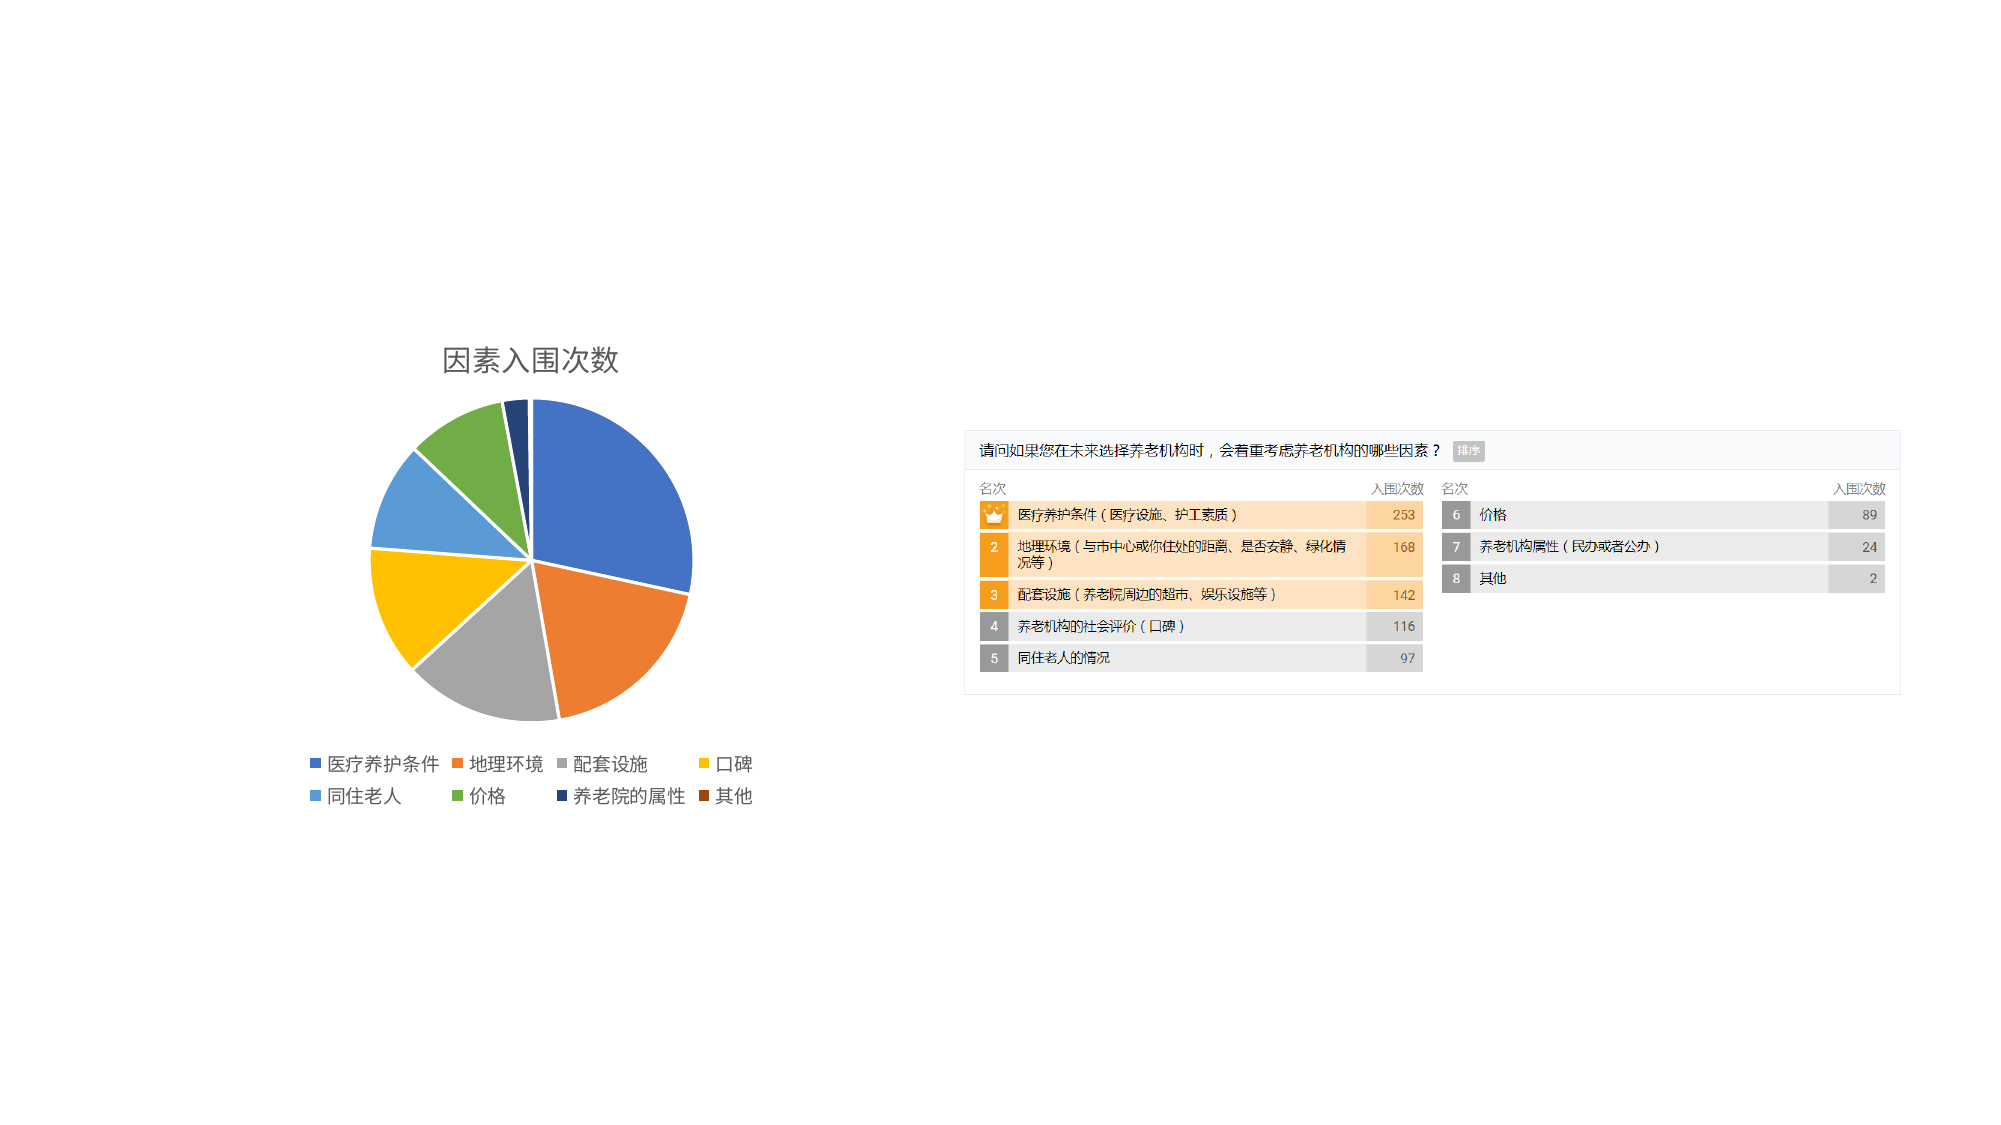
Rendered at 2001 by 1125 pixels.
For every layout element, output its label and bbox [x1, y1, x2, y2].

chart [99, 310, 965, 815]
picture [964, 430, 1901, 695]
